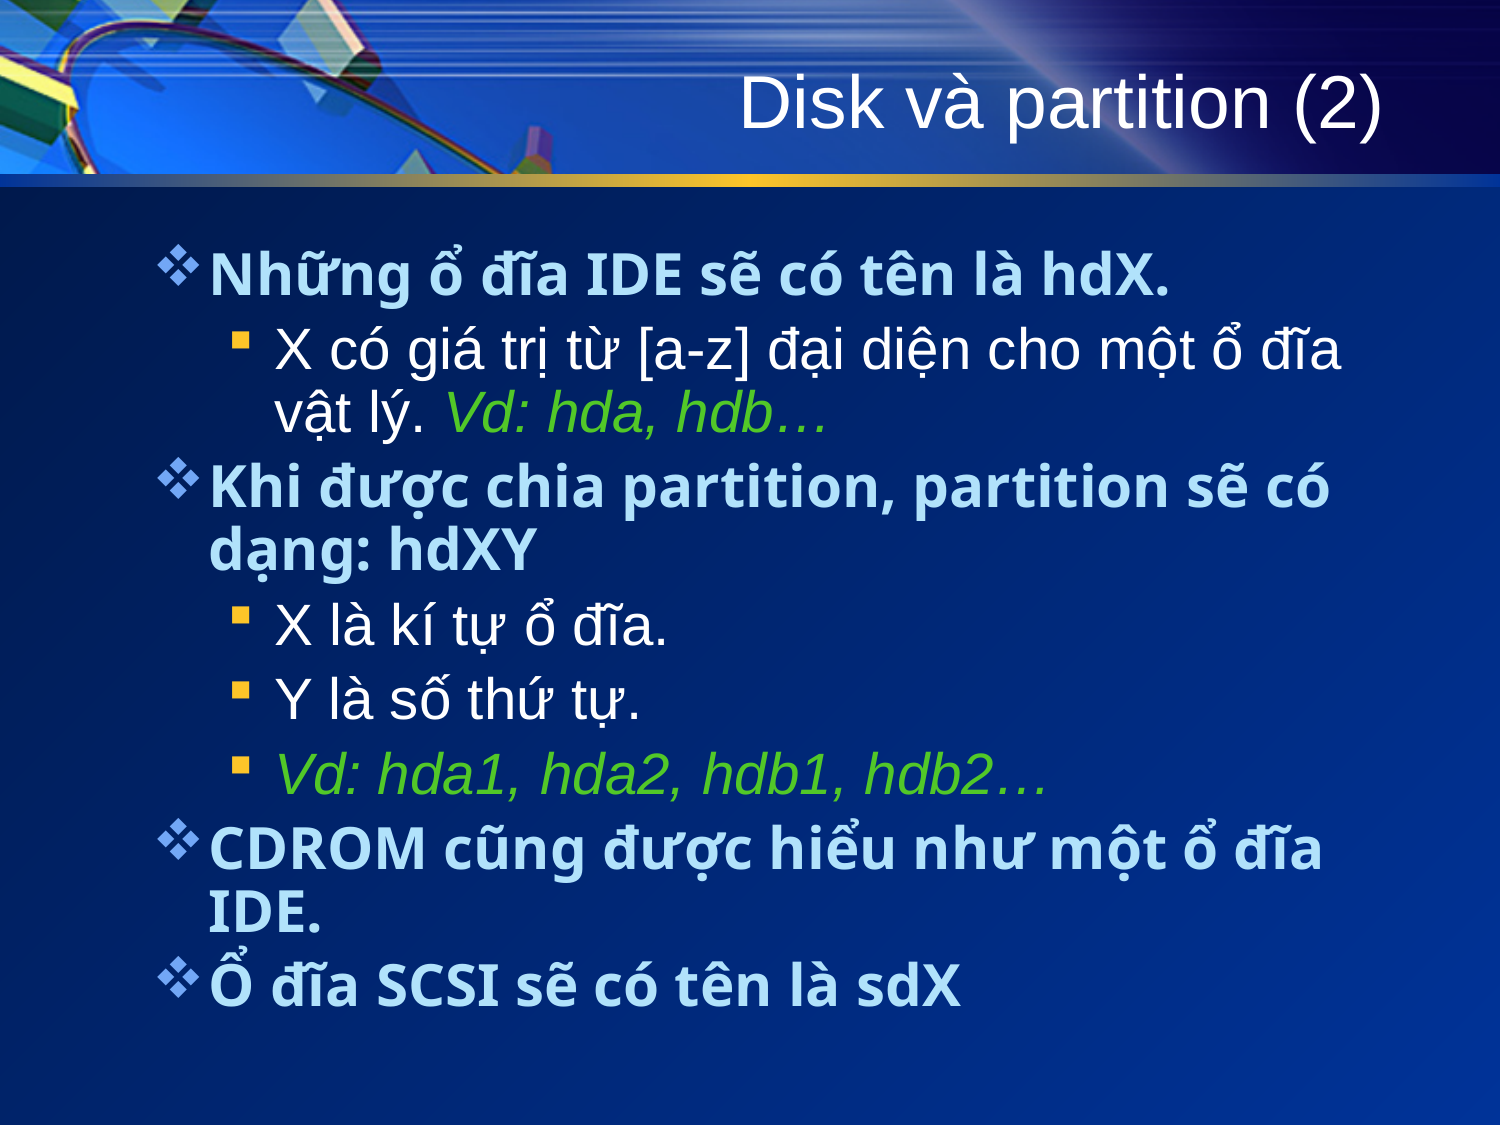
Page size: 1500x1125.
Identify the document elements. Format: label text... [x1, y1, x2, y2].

title Disk và partition (2) [162, 52, 1401, 145]
list Những ổ đĩa IDE sẽ có tên là hdX. X có giá trị từ [a-z] đại diện cho một ổ đĩa vật lý. Vd: hda, hdb… Khi được chia partition, partition sẽ có dạng: hdXY X là kí tự ổ đĩa. Y là số thứ tự. Vd: hda1, hda2, hdb1, hdb2… CDROM cũng được hiểu như một ổ đĩa IDE. Ổ đĩa SCSI sẽ có tên là sdX [137, 237, 1426, 1063]
picture [0, 0, 1500, 175]
